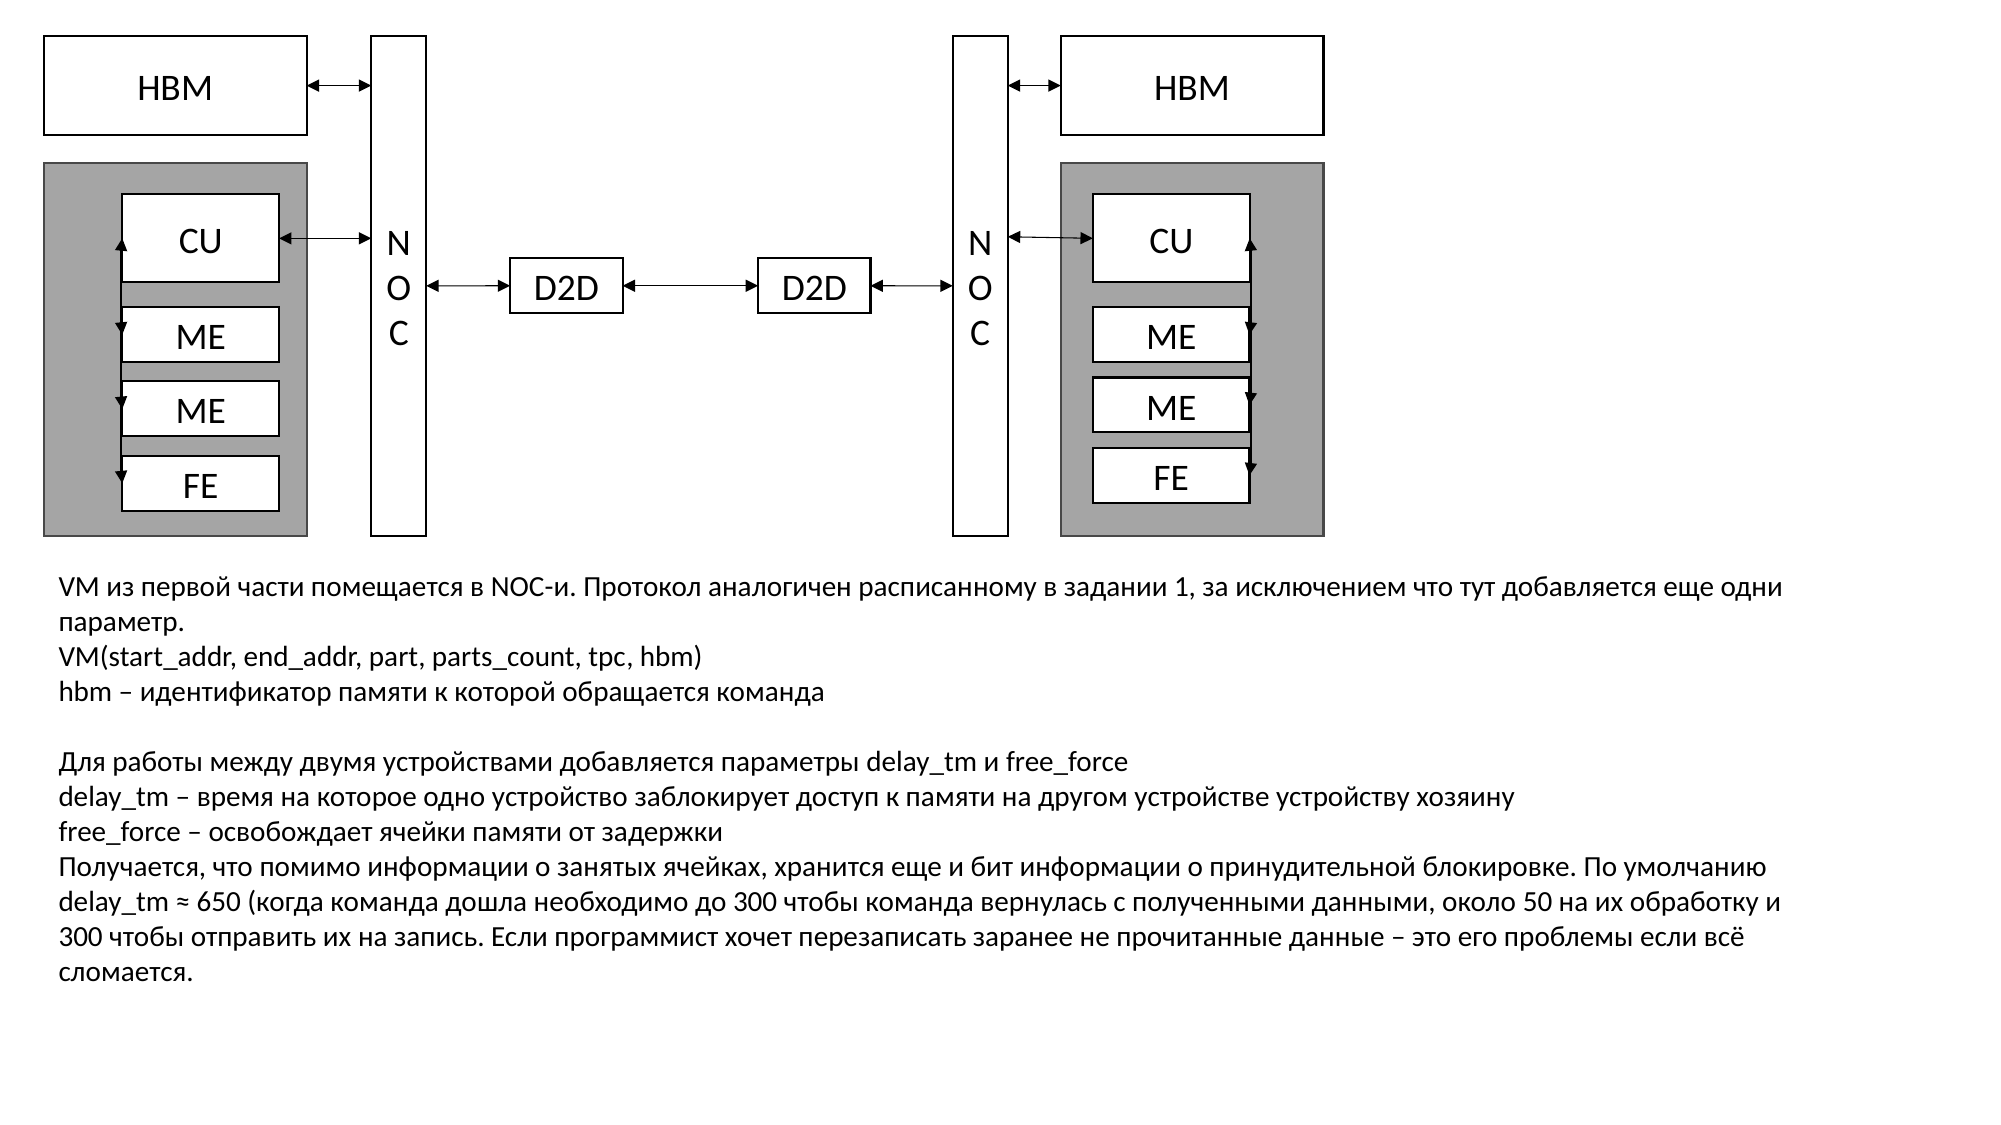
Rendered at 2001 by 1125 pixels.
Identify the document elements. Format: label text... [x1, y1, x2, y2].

text_box HBM [1060, 35, 1325, 136]
text_box ME [1092, 376, 1249, 433]
text_box [1060, 162, 1325, 537]
text_box CU [1092, 193, 1251, 283]
text_box D2D [757, 257, 872, 314]
text_box CU [121, 193, 280, 283]
text_box D2D [509, 257, 624, 314]
text_box NOC [952, 35, 1009, 537]
text_box ME [1092, 306, 1249, 363]
text_box FE [121, 455, 280, 512]
text_box ME [123, 306, 280, 363]
text_box NOC [370, 35, 427, 537]
text_box ME [123, 380, 280, 437]
text_box HBM [43, 35, 308, 136]
text_box [43, 162, 308, 537]
text_box FE [1092, 447, 1251, 504]
text_box VM из первой части помещается в NOC-и. Протокол аналогичен расписанному в задании 1, за исключением что тут добавляется еще одни параметр. VM(start_addr, end_addr, part, parts_count, tpc, hbm) hbm – идентификатор памяти к которой обращается команда Для работы между двумя устройствами добавляется параметры delay_tm и free_force delay_tm – время на которое одно устройство заблокирует доступ к памяти на другом устройстве устройству хозяину free_force – освобождает ячейки памяти от задержки Получается, что помимо информации о занятых ячейках, хранится еще и бит информации о принудительной блокировке. По умолчанию delay_tm ≈ 650 (когда команда дошла необходимо до 300 чтобы команда вернулась с полученными данными, около 50 на их обработку и 300 чтобы отправить их на запись. Если программист хочет перезаписать заранее не прочитанные данные – это его проблемы если всё сломается. [43, 560, 1821, 995]
